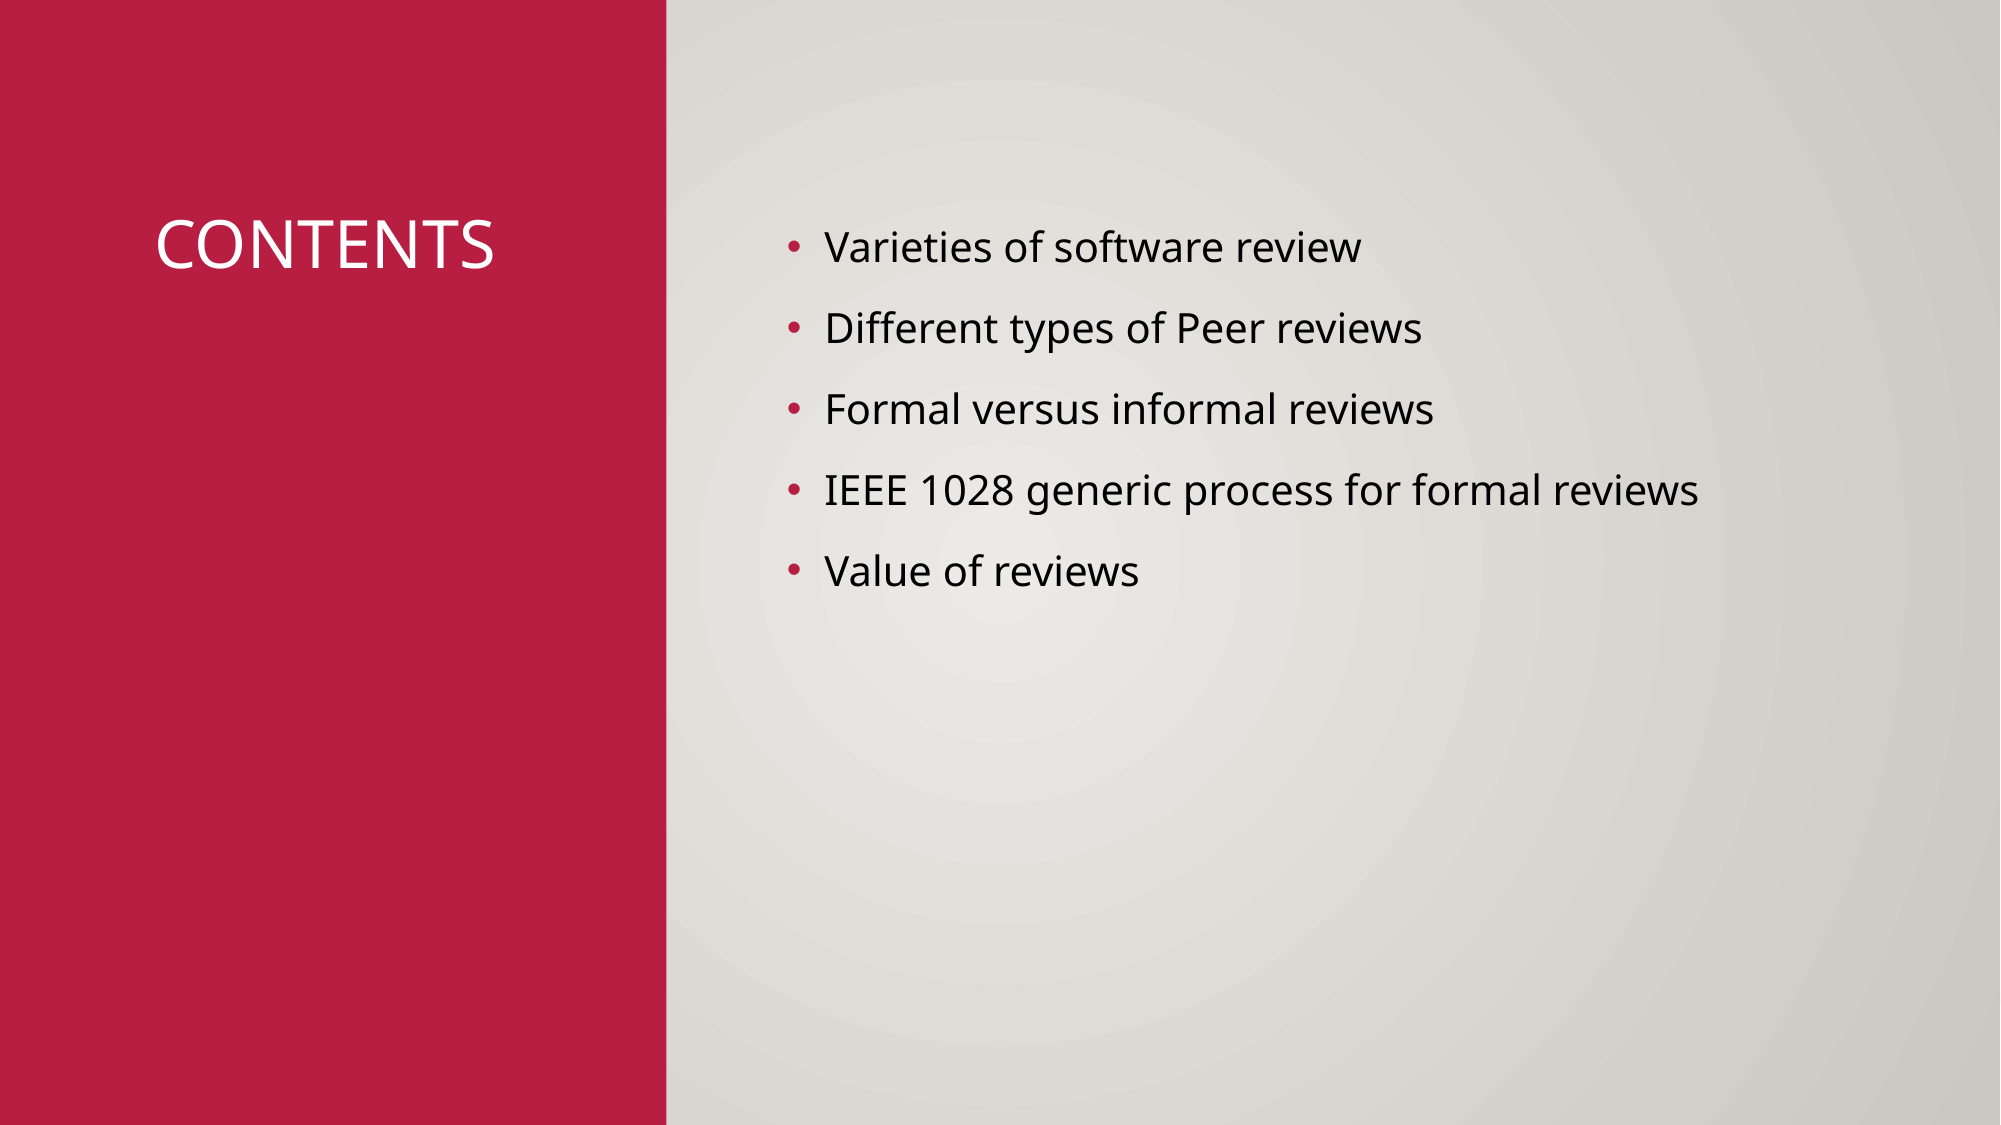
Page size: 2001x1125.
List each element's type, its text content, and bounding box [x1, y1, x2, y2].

text_box [668, 0, 2000, 1125]
list Varieties of software review Different types of Peer reviews Formal versus informal reviews IEEE 1028 generic process for formal reviews Value of reviews [771, 203, 1762, 1010]
title Contents [139, 203, 587, 956]
text_box [0, 0, 668, 1125]
